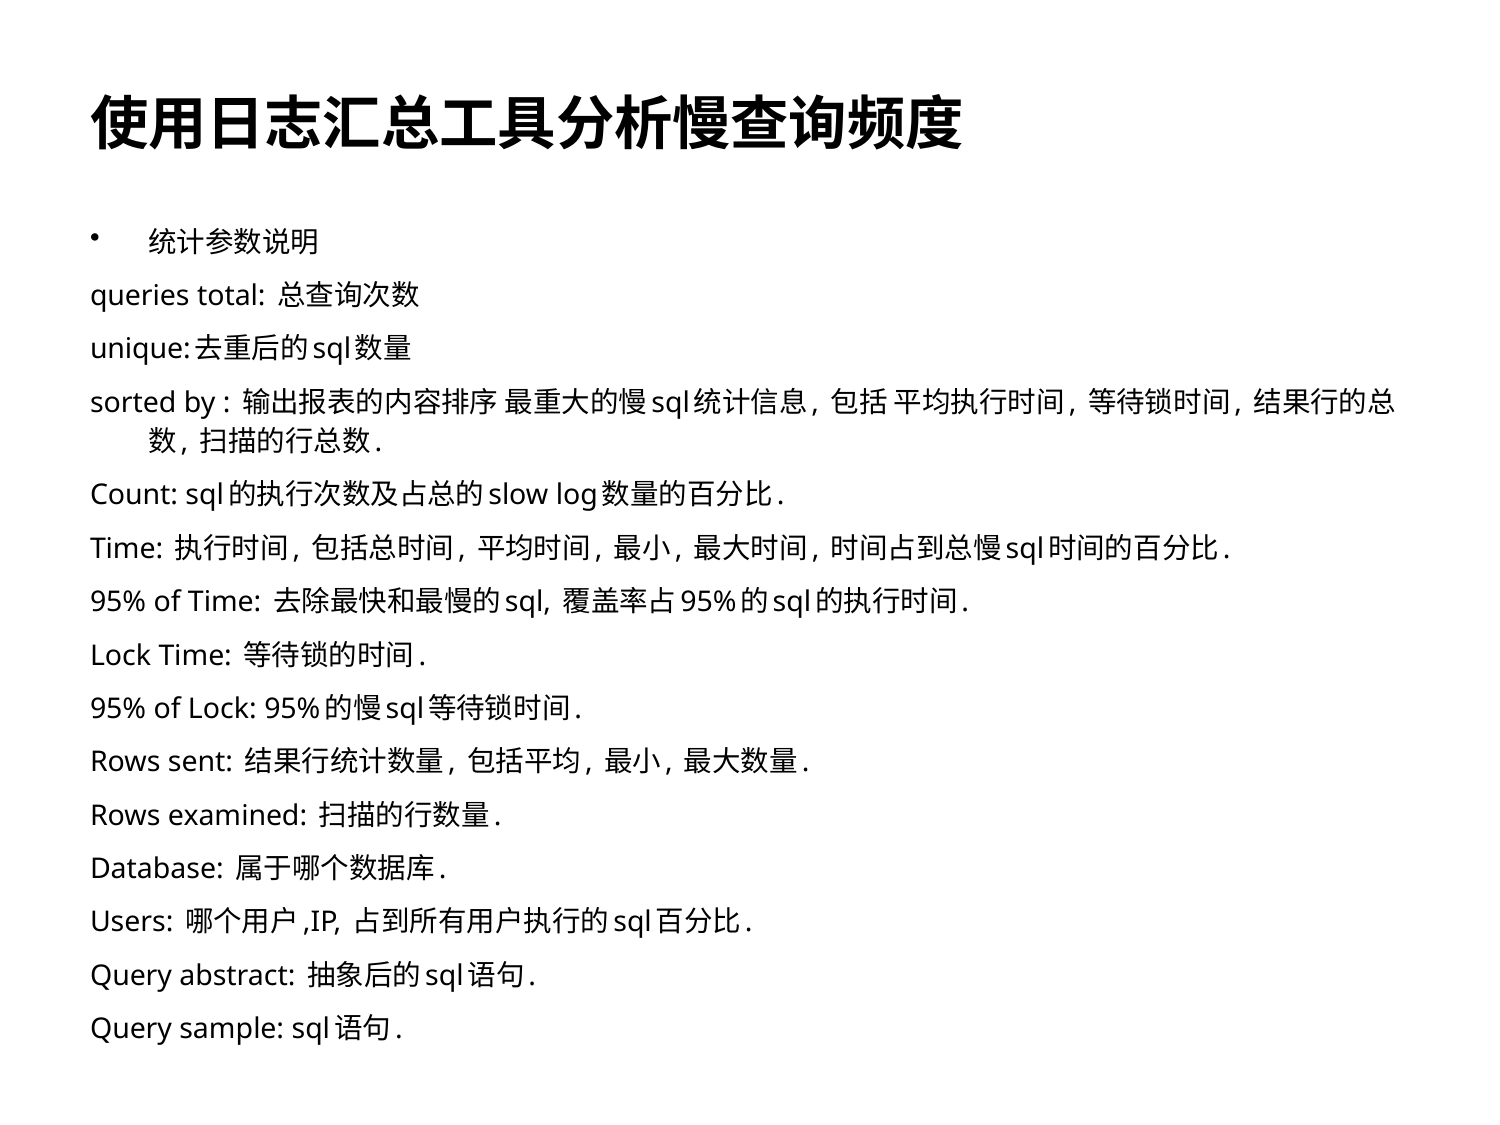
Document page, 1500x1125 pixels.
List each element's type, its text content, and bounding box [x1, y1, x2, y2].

list 统计参数说明 queries total: 总查询次数 unique:去重后的sql数量 sorted by : 输出报表的内容排序 最重大的慢sql统计信息, 包括 平均执行时间, 等待锁时间, 结果行的总数, 扫描的行总数. Count: sql的执行次数及占总的slow log数量的百分比. Time: 执行时间, 包括总时间, 平均时间, 最小, 最大时间, 时间占到总慢sql时间的百分比. 95% of Time: 去除最快和最慢的sql, 覆盖率占95%的sql的执行时间. Lock Time: 等待锁的时间. 95% of Lock: 95%的慢sql等待锁时间. Rows sent: 结果行统计数量, 包括平均, 最小, 最大数量. Rows examined: 扫描的行数量. Database: 属于哪个数据库. Users: 哪个用户,IP, 占到所有用户执行的sql百分比. Query abstract: 抽象后的sql语句. Query sample: sql语句. [74, 210, 1426, 1055]
title 使用日志汇总工具分析慢查询频度 [74, 56, 1426, 185]
